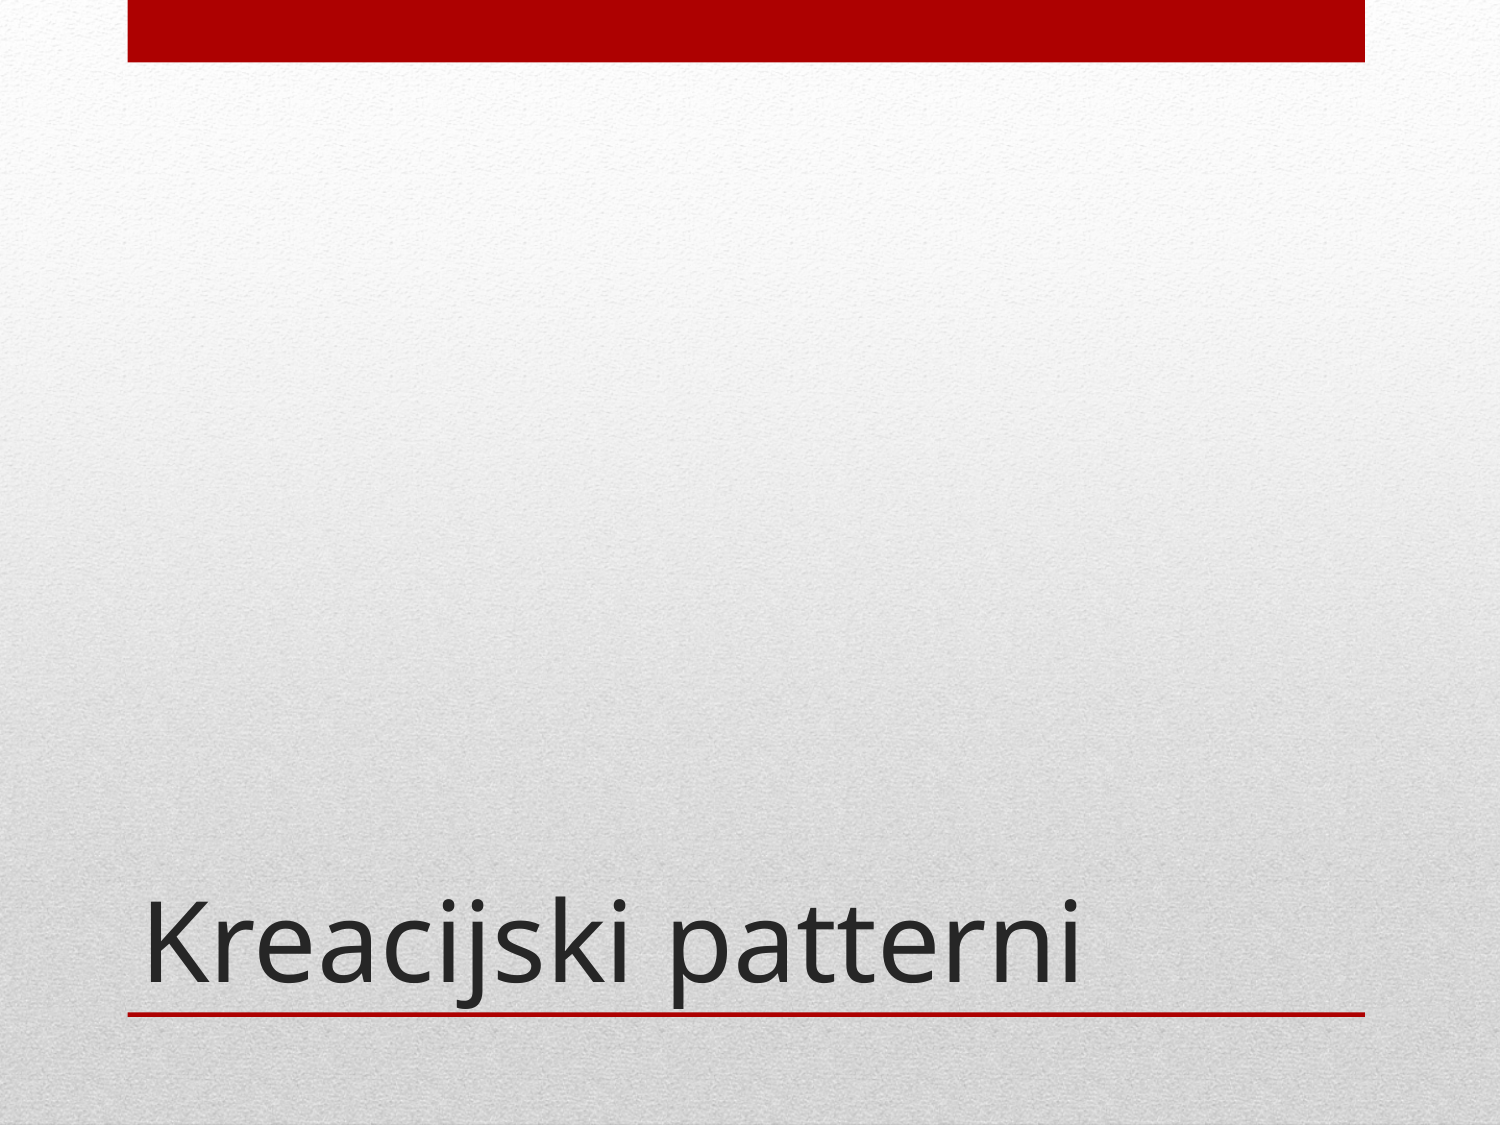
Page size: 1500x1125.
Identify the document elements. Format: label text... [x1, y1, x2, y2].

title Kreacijski patterni [125, 750, 1238, 1013]
